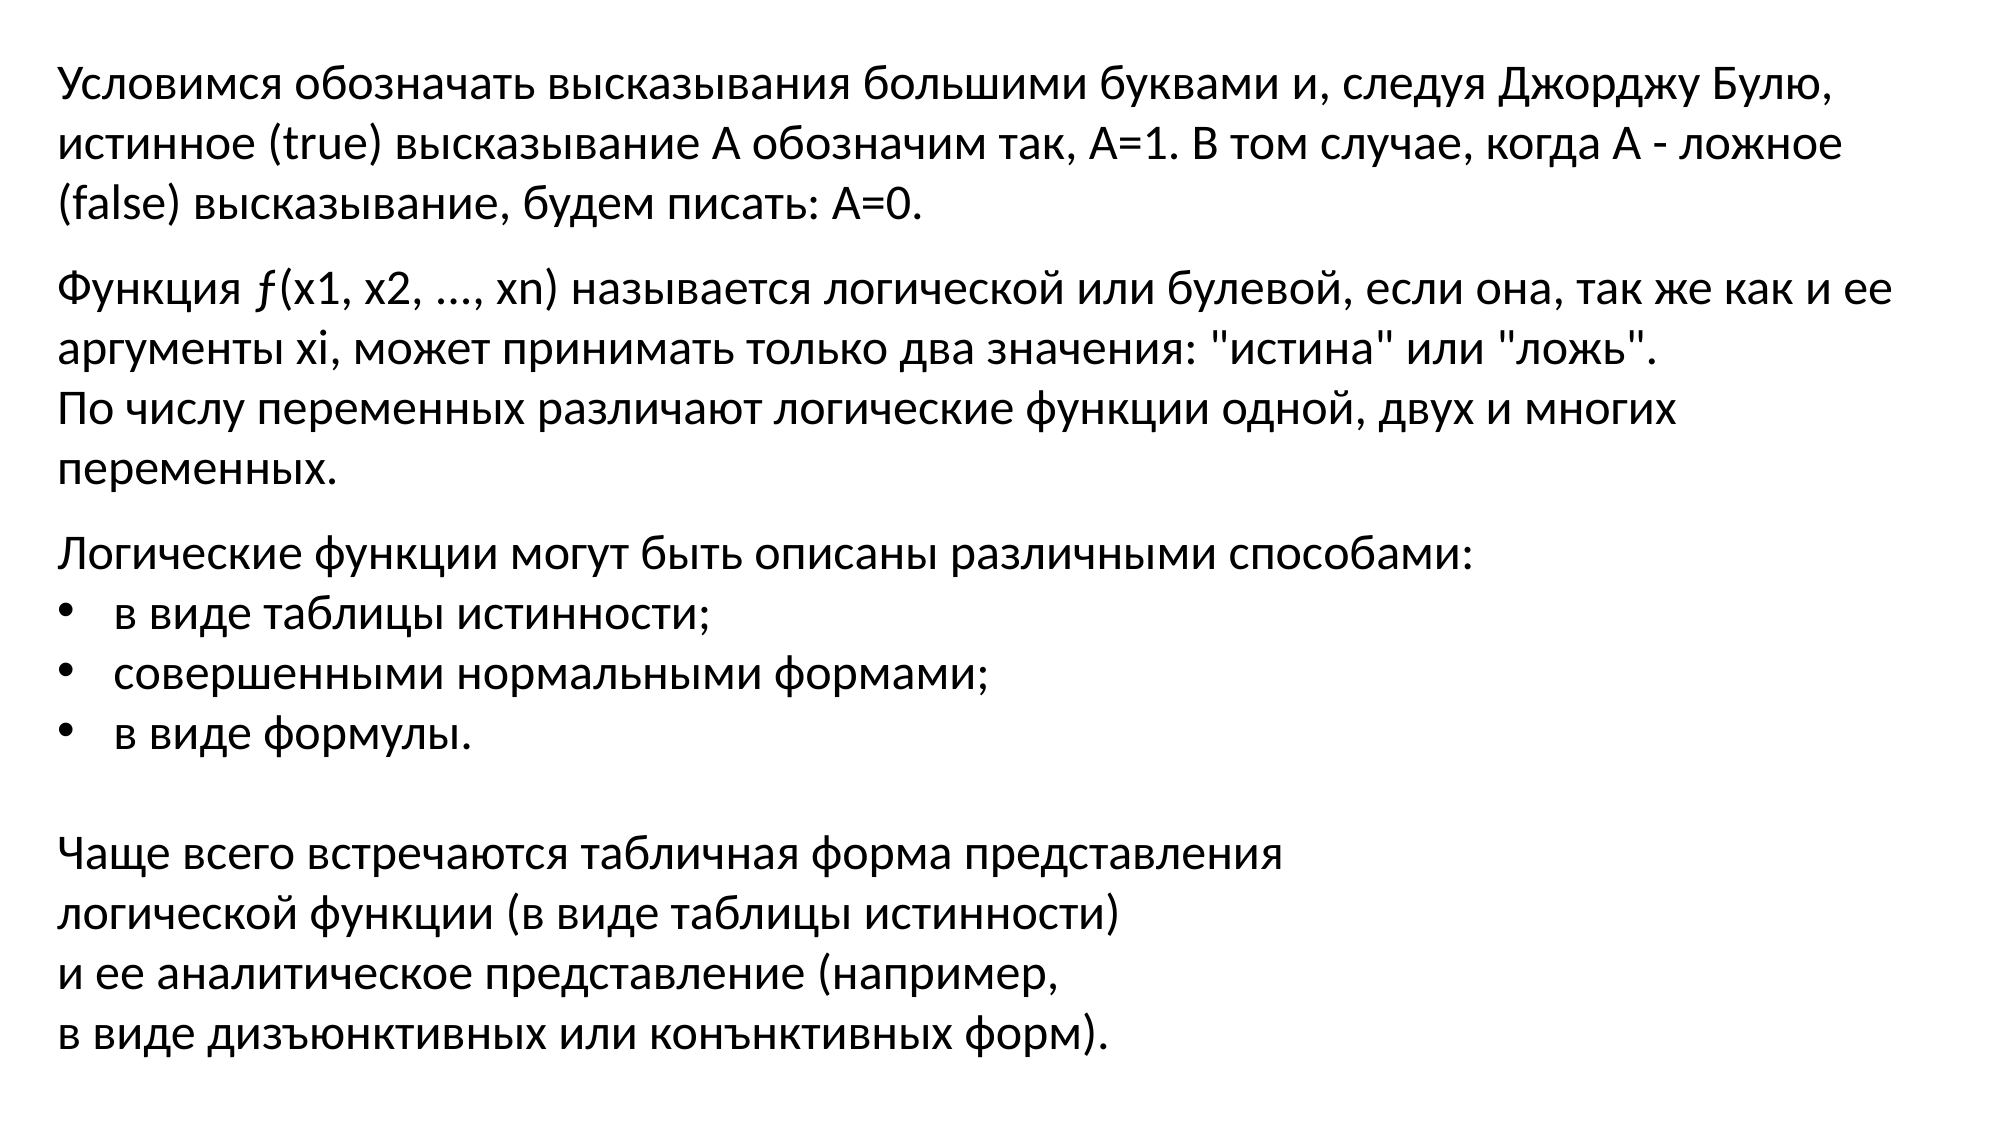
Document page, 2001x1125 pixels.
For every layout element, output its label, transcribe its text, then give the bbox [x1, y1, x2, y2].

text_box Условимся обозначать высказывания большими буквами и, следуя Джорджу Булю, истинное (true) высказывание A обозначим так, A=1. В том случае, когда A - ложное (false) высказывание, будем писать: A=0. Функция ƒ(x1, x2, ..., xn) называется логической или булевой, если она, так же как и ее аргументы xi, может принимать только два значения: "истина" или "ложь". По числу переменных различают логические функции одной, двух и многих переменных. Логические функции могут быть описаны различными способами: в виде таблицы истинности; совершенными нормальными формами; в виде формулы. Чаще всего встречаются табличная форма представления логической функции (в виде таблицы истинности) и ее аналитическое представление (например, в виде дизъюнктивных или конънктивных форм). [42, 42, 1965, 1067]
